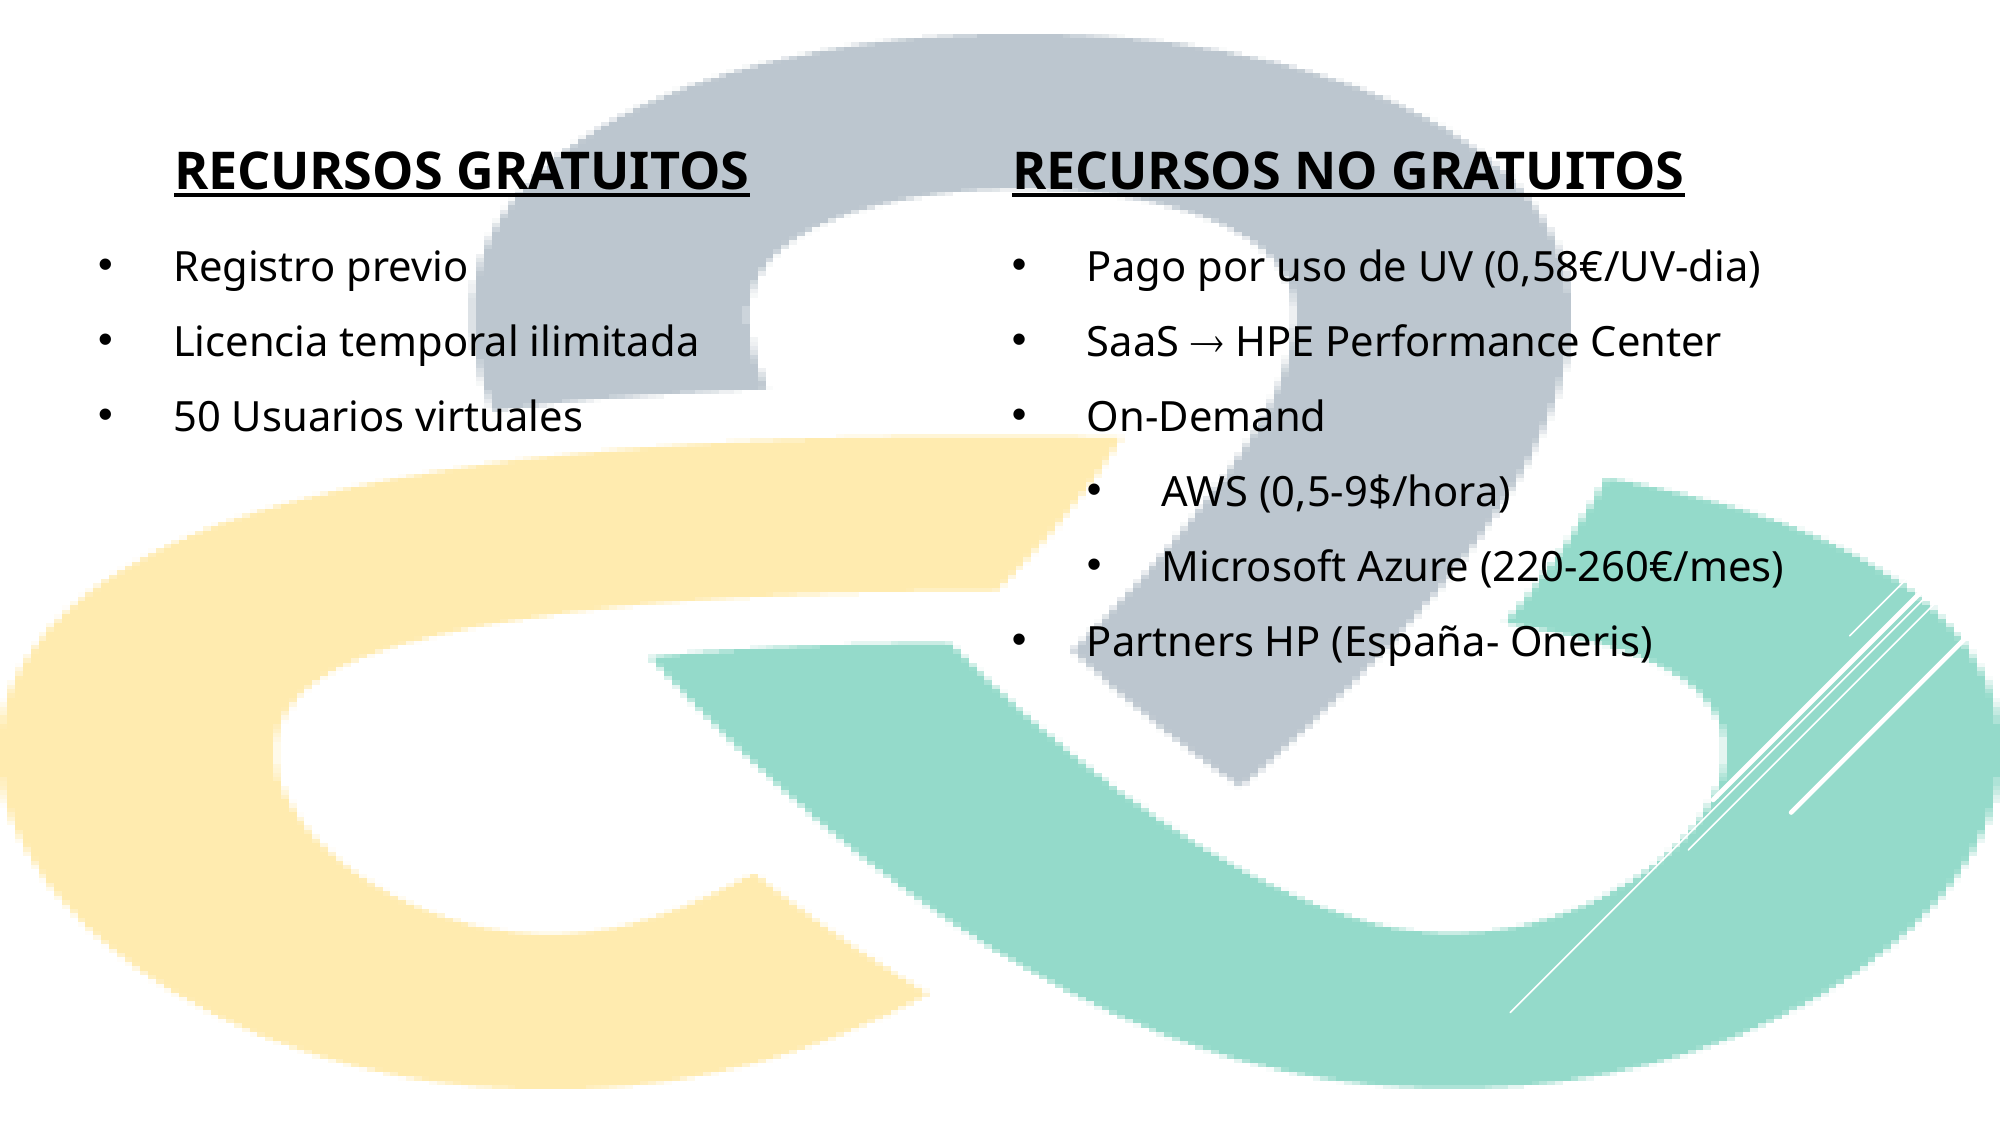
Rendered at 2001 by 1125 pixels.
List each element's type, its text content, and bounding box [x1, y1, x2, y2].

list Recursos gratuitos [159, 112, 923, 206]
text_box Pago por uso de UV (0,58€/UV-dia) SaaS  HPE Performance Center On-Demand AWS (0,5-9$/hora) Microsoft Azure (220-260€/mes) Partners HP (España- Oneris) [997, 206, 1836, 672]
list Recursos no gratuitos [997, 112, 1763, 206]
text_box Registro previo Licencia temporal ilimitada 50 Usuarios virtuales [83, 206, 923, 447]
